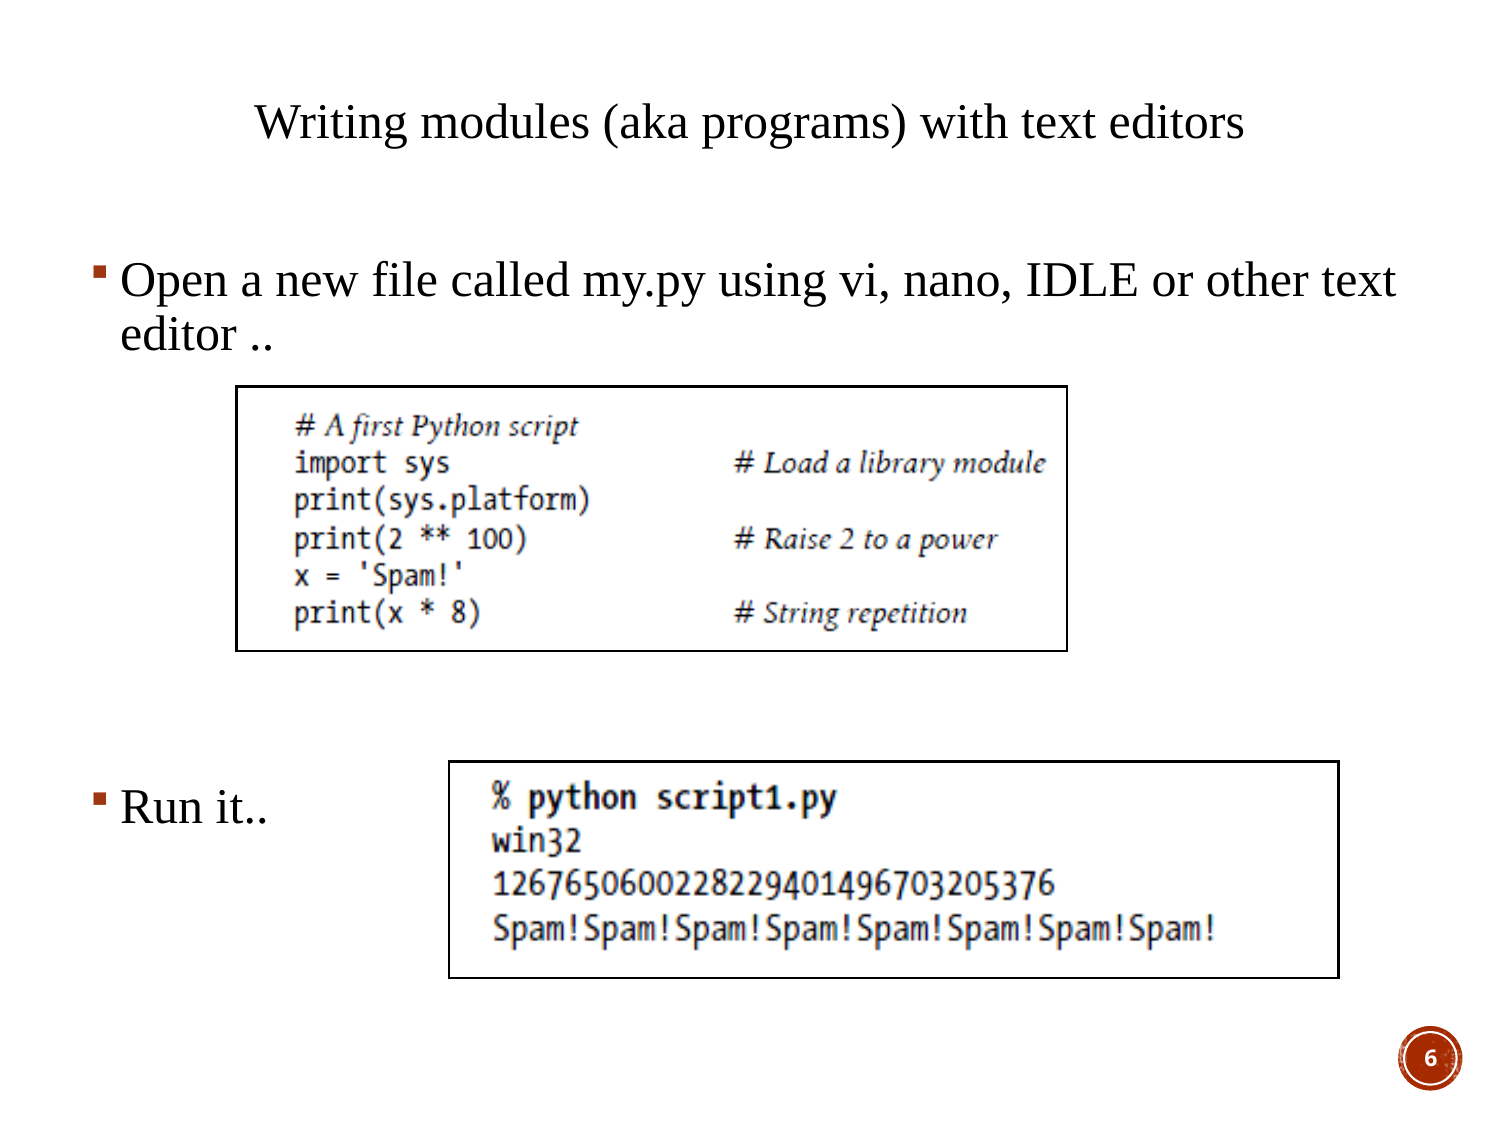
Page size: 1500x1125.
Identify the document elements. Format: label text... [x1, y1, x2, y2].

slide_number 6 [1391, 1028, 1471, 1089]
list Writing modules (aka programs) with text editors Open a new file called my.py using vi, nano, IDLE or other text editor .. Run it.. [75, 87, 1425, 1050]
picture [237, 387, 1066, 651]
picture [450, 762, 1338, 978]
